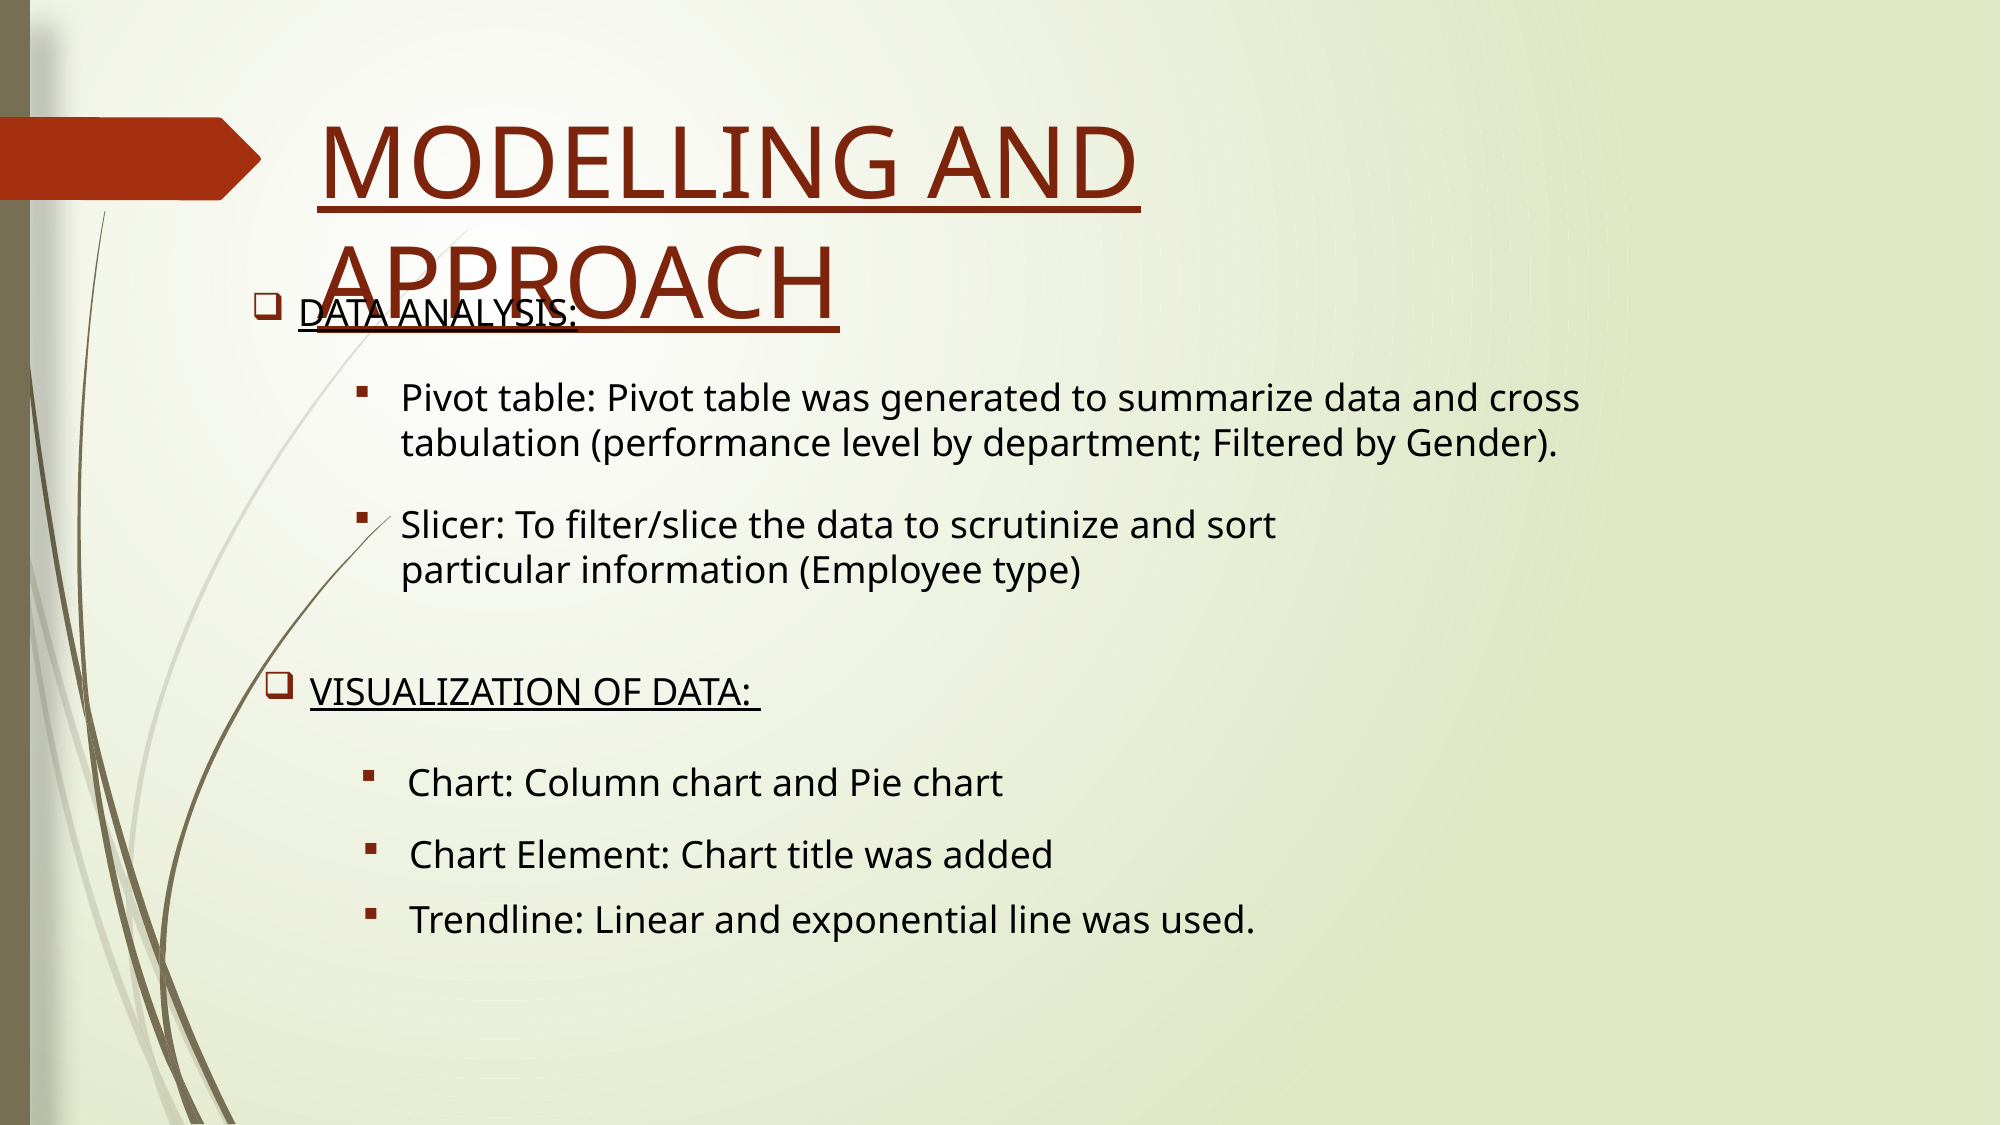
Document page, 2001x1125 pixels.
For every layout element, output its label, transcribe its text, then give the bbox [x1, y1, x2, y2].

text_box MODELLING AND APPROACH [302, 91, 1673, 346]
text_box DATA ANALYSIS: [236, 281, 747, 341]
text_box Pivot table: Pivot table was generated to summarize data and cross tabulation (performance level by department; Filtered by Gender). [338, 367, 1673, 472]
text_box VISUALIZATION OF DATA: [248, 660, 873, 721]
text_box Trendline: Linear and exponential line was used. [347, 888, 1283, 949]
text_box Chart: Column chart and Pie chart [345, 751, 1034, 812]
text_box Slicer: To filter/slice the data to scrutinize and sort particular information (Employee type) [338, 493, 1407, 598]
text_box Chart Element: Chart title was added [347, 823, 1072, 884]
